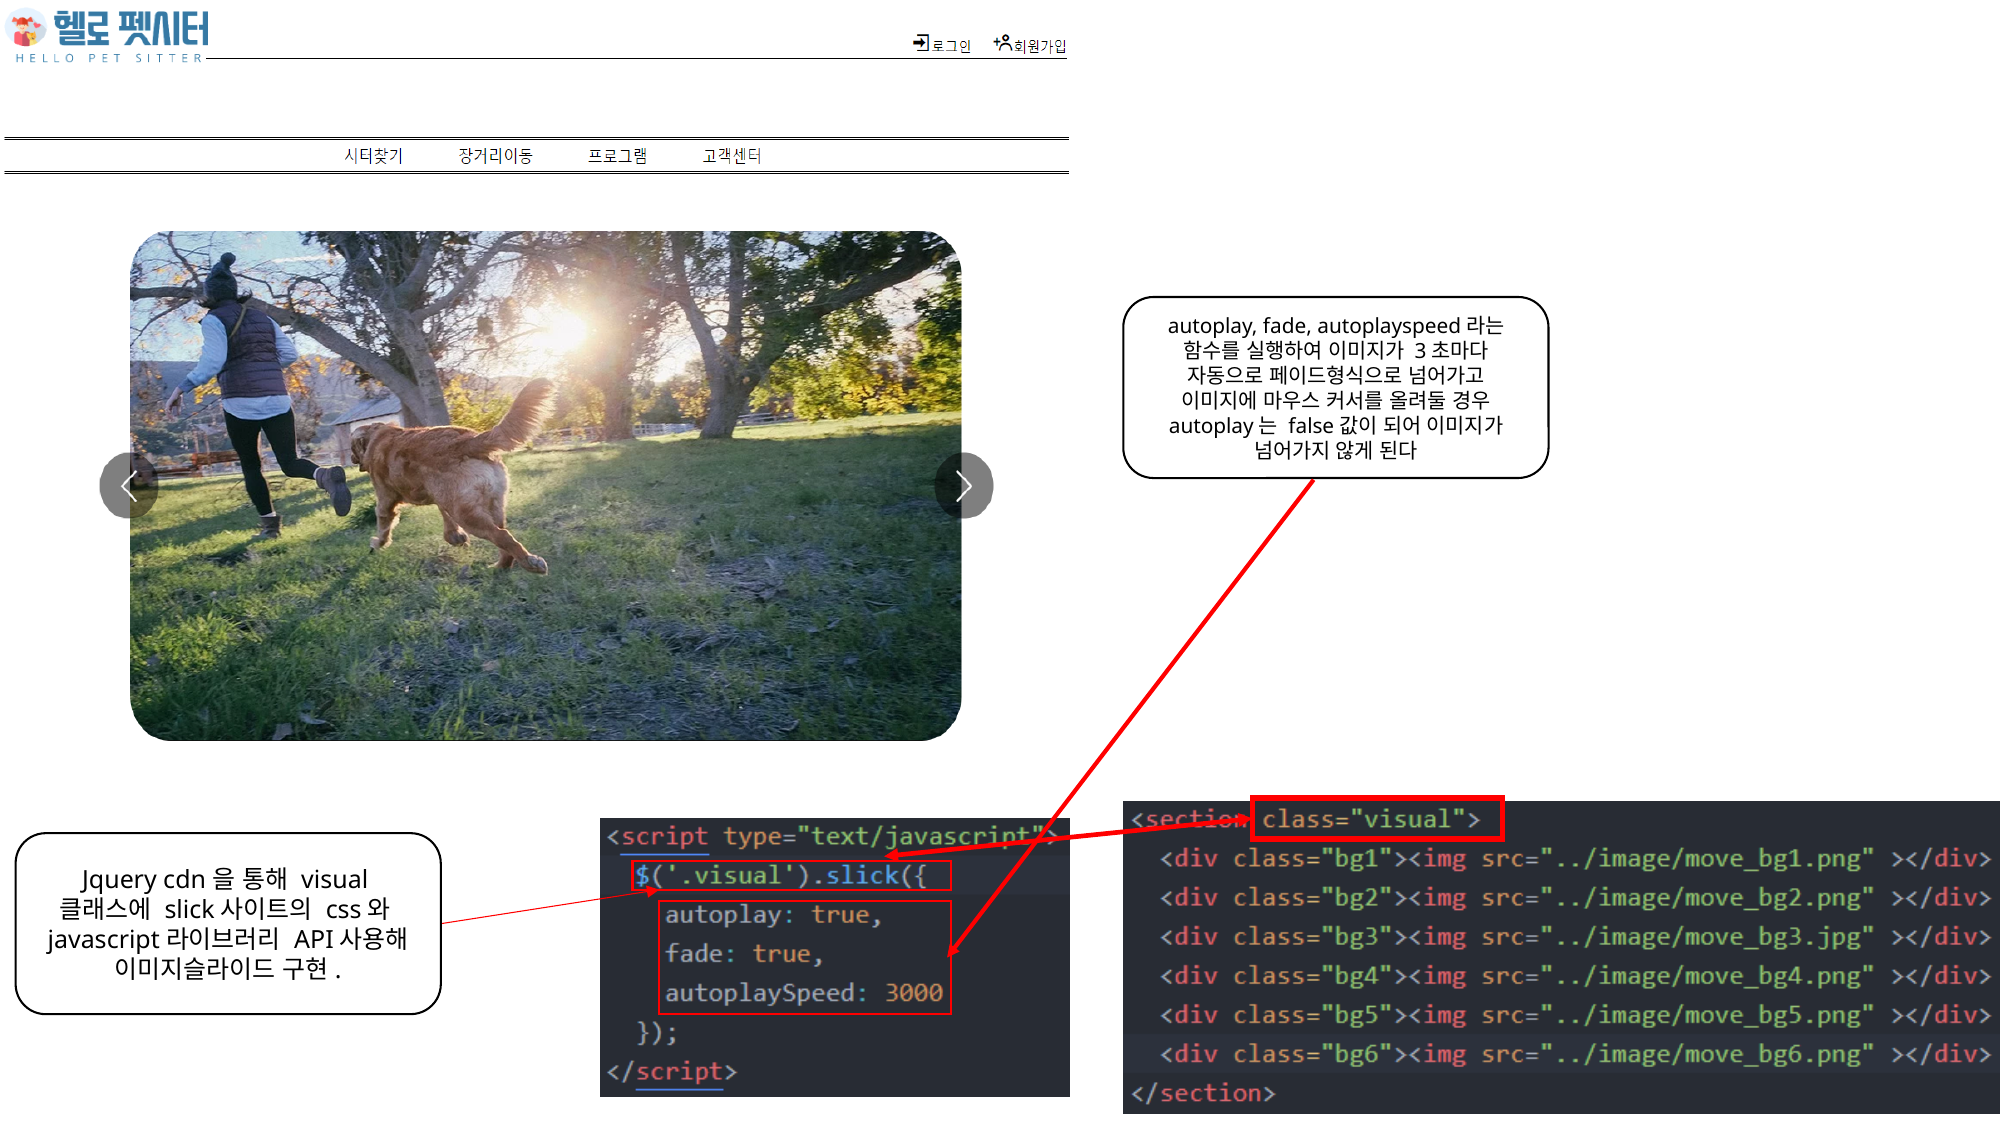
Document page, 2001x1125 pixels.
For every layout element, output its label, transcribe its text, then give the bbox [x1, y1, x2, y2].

picture [0, 0, 1070, 749]
picture [600, 818, 1070, 1097]
text_box autoplay, fade, autoplayspeed라는 함수를 실행하여 이미지가 3초마다 자동으로 페이드형식으로 넘어가고 이미지에 마우스 커서를 올려둘 경우 autoplay는 false값이 되어 이미지가 넘어가지 않게 된다 [1122, 295, 1550, 480]
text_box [440, 889, 660, 924]
text_box [1314, 797, 1504, 801]
picture [1123, 801, 2000, 1114]
text_box Jquery cdn을 통해 visual클래스에 slick사이트의 css와javascript라이브러리 API사용해 이미지슬라이드 구현. [14, 832, 442, 1016]
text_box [884, 818, 1253, 857]
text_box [947, 479, 1314, 958]
